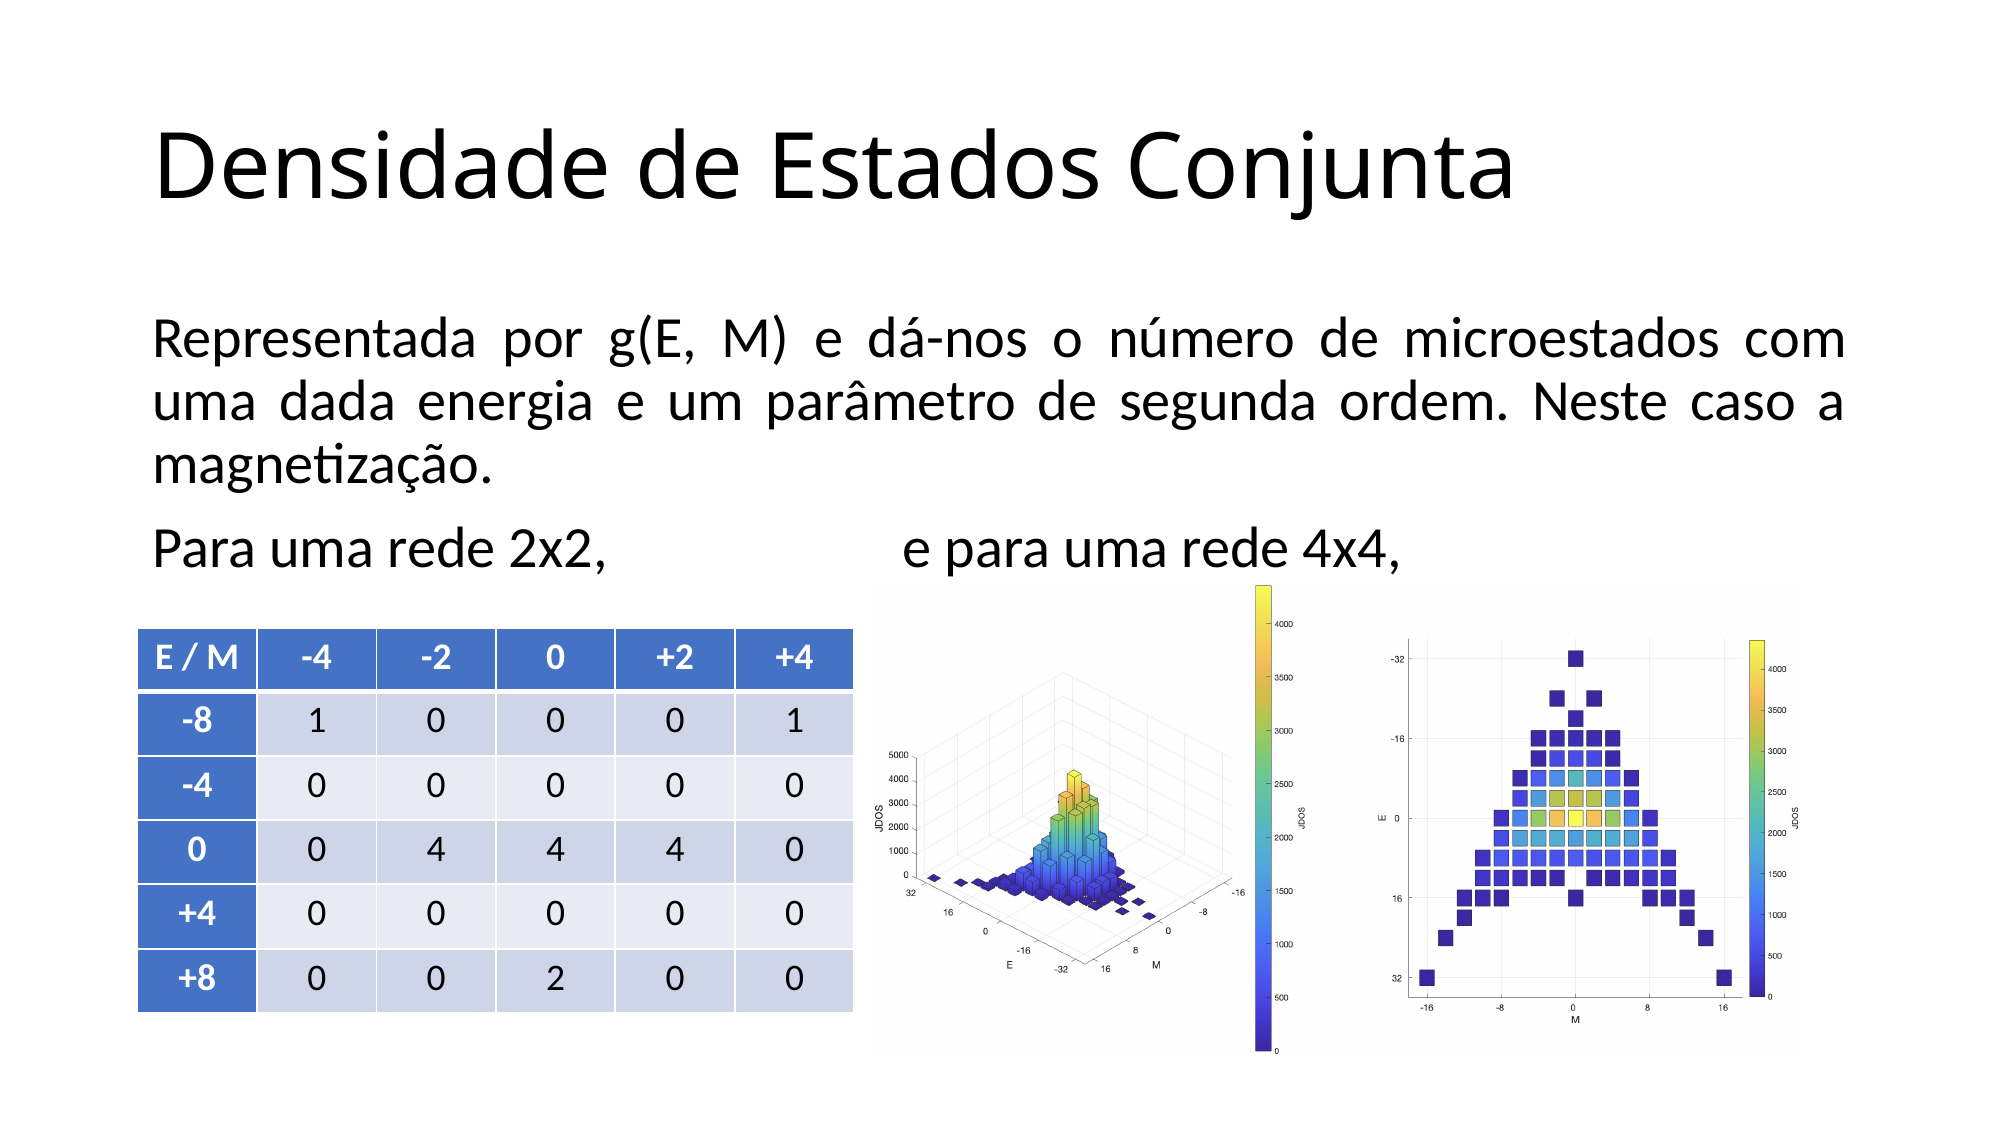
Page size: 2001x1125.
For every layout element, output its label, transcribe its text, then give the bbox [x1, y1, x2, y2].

picture [874, 584, 1799, 1057]
table_cell 0 [377, 694, 495, 755]
table_cell -4 [138, 757, 256, 819]
table_cell +4 [138, 885, 256, 948]
title Densidade de Estados Conjunta [137, 59, 1863, 278]
table_cell -8 [138, 694, 256, 755]
table_cell 2 [497, 950, 614, 1012]
table_cell 0 [377, 885, 495, 948]
table_cell 0 [497, 757, 614, 819]
table_cell 0 [616, 885, 734, 948]
table_cell 0 [497, 885, 614, 948]
table_cell 0 [736, 950, 853, 1012]
table_cell +8 [138, 950, 256, 1012]
table_header -4 [258, 629, 376, 689]
table_cell 0 [377, 757, 495, 819]
table_header 0 [497, 629, 614, 689]
table_cell 4 [497, 821, 614, 883]
table_cell 0 [377, 950, 495, 1012]
table_cell 0 [736, 885, 853, 948]
table_header -2 [377, 629, 495, 689]
table_cell 4 [616, 821, 734, 883]
table_cell 0 [258, 821, 376, 883]
table_cell 0 [616, 757, 734, 819]
table_header +4 [736, 629, 853, 689]
table_cell 4 [377, 821, 495, 883]
table_cell 0 [258, 885, 376, 948]
table_cell 0 [616, 694, 734, 755]
table_cell 1 [736, 694, 853, 755]
table_cell 0 [258, 950, 376, 1012]
table_cell 0 [138, 821, 256, 883]
table_cell 0 [258, 757, 376, 819]
table_cell 0 [616, 950, 734, 1012]
table_cell 0 [497, 694, 614, 755]
table_cell 0 [736, 821, 853, 883]
table_header +2 [616, 629, 734, 689]
table_cell 1 [258, 694, 376, 755]
table_header E / M [138, 629, 256, 689]
table_cell 0 [736, 757, 853, 819]
list Representada por g(E, M) e dá-nos o número de microestados com uma dada energia e um parâmetro de segunda ordem. Neste caso a magnetização. Para uma rede 2x2, e para uma rede 4x4, [137, 299, 1863, 1014]
